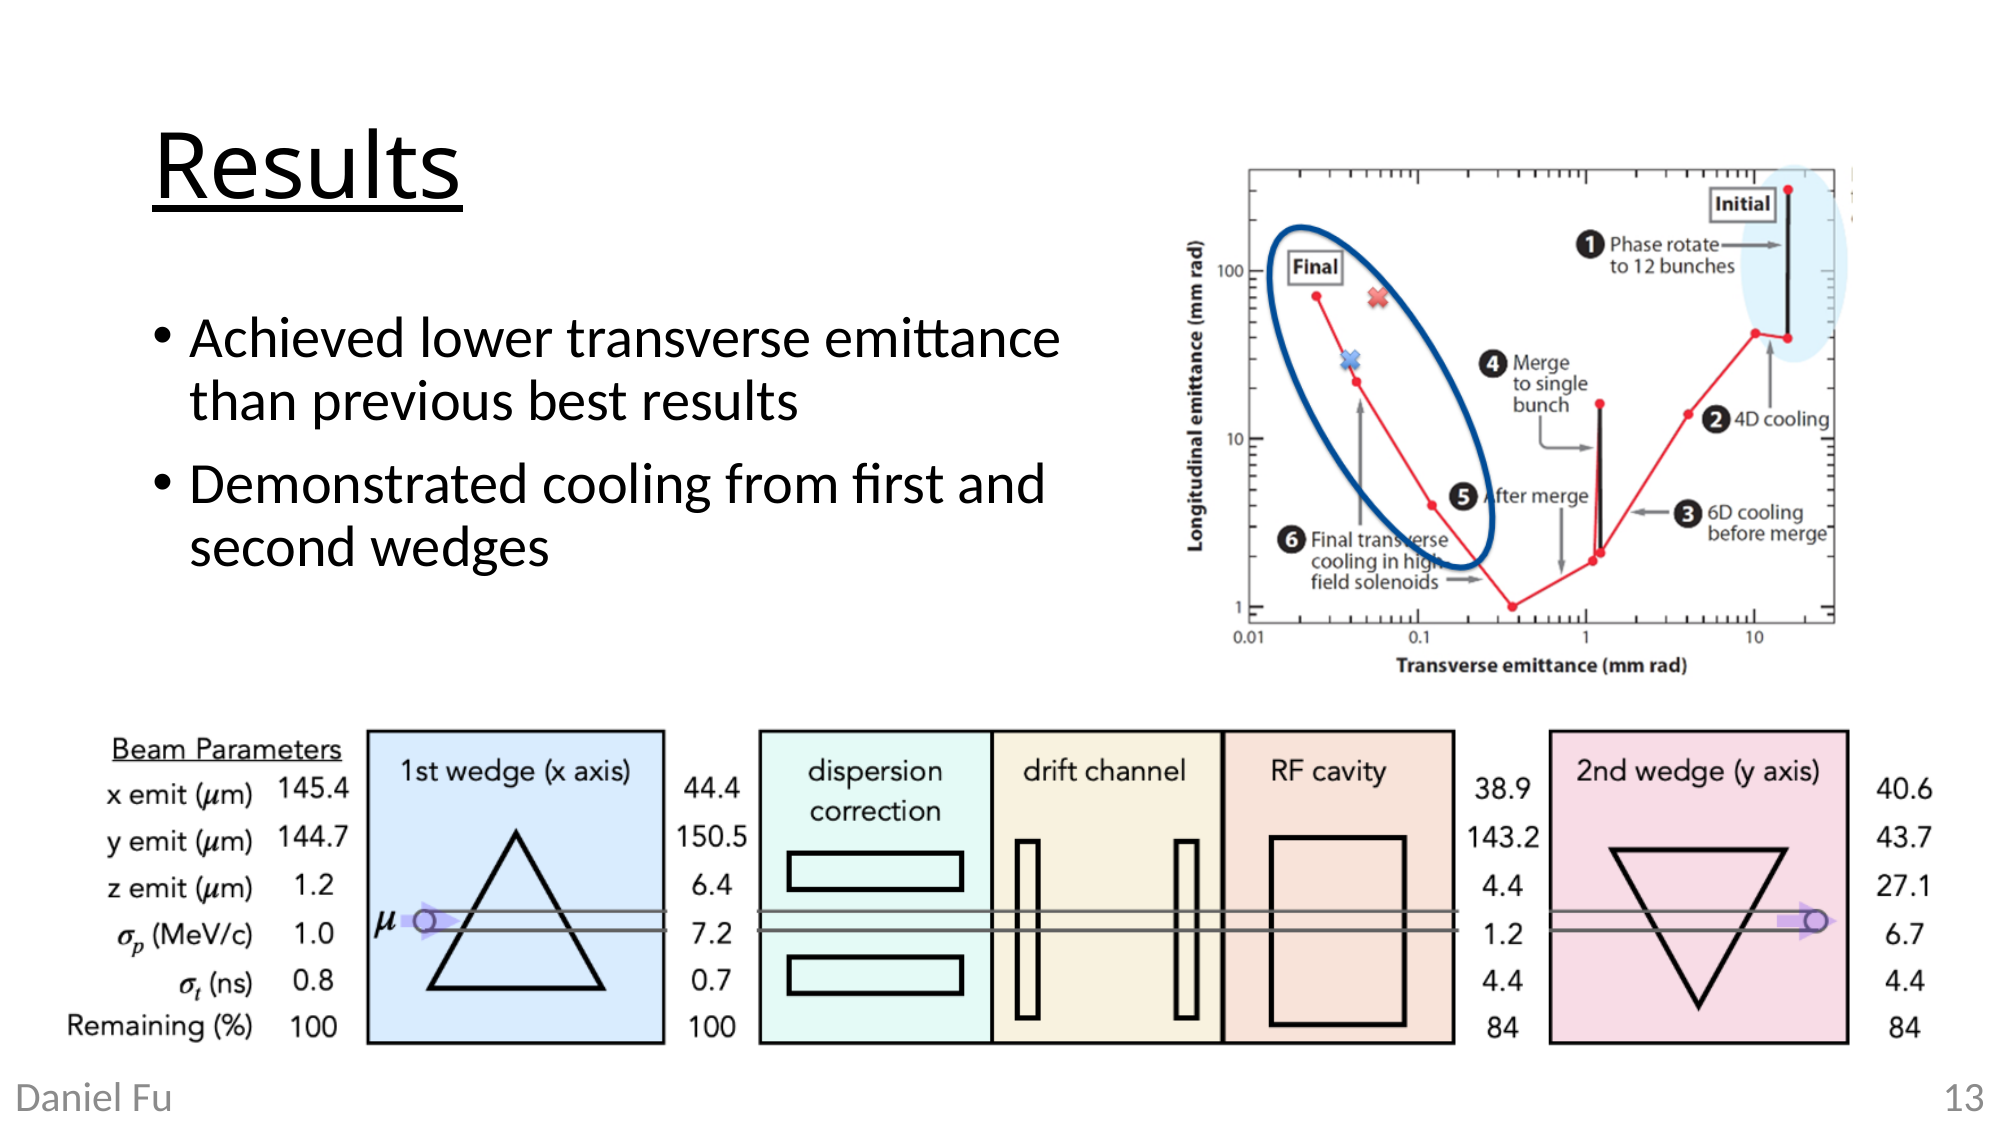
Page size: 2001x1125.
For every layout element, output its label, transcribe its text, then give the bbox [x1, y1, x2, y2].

slide_number 13 [1550, 1065, 2000, 1125]
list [1168, 152, 1863, 681]
footer Daniel Fu [0, 1064, 227, 1125]
text_box Achieved lower transverse emittance than previous best results Demonstrated cooling from first and second wedges [137, 299, 1099, 721]
title Results [137, 59, 1863, 278]
picture [57, 721, 1943, 1057]
